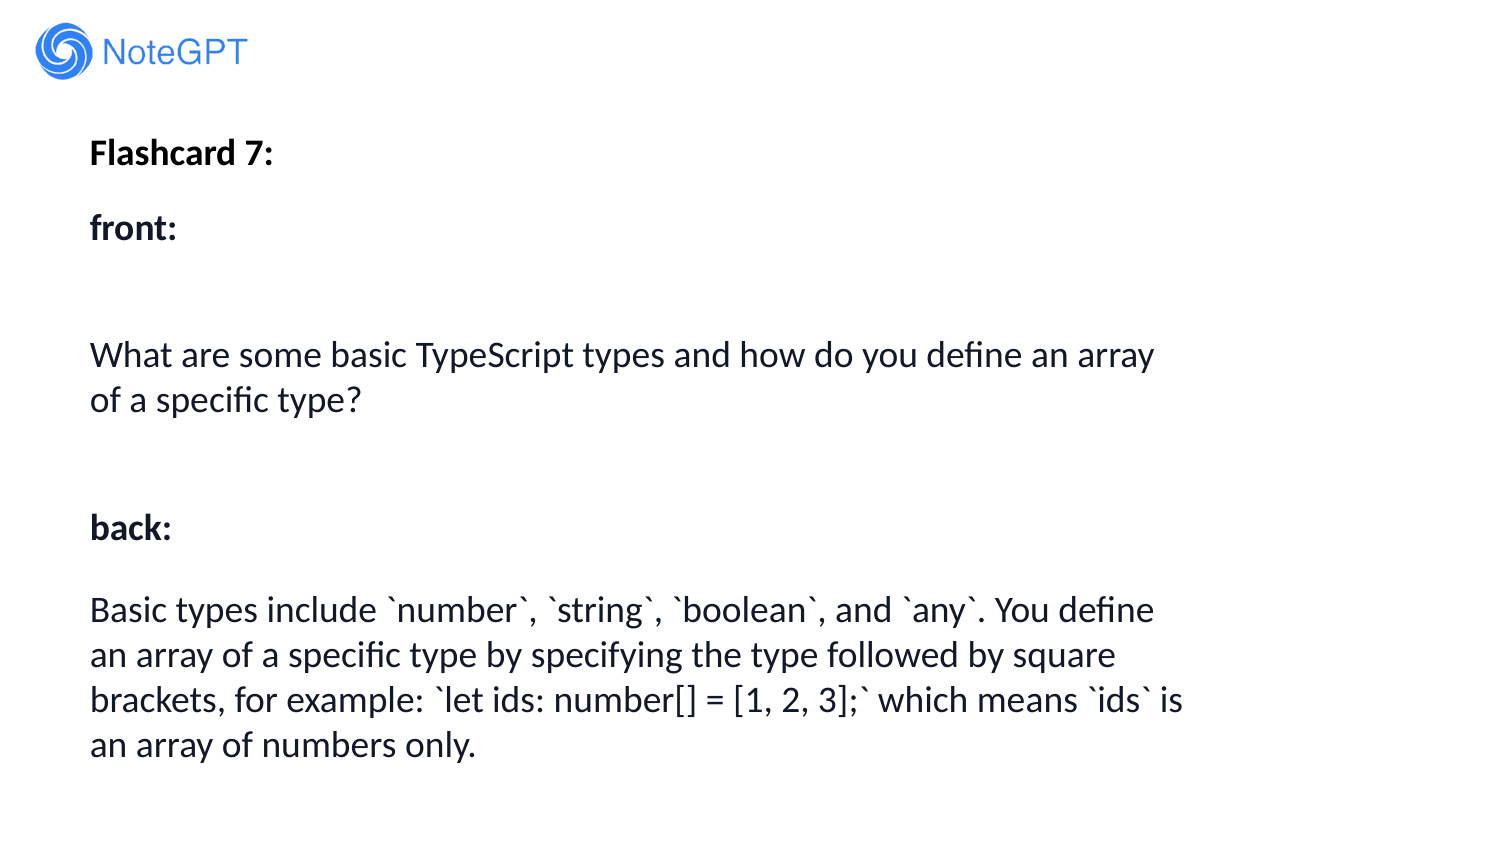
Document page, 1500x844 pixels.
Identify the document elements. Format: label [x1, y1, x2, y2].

picture [29, 0, 255, 105]
